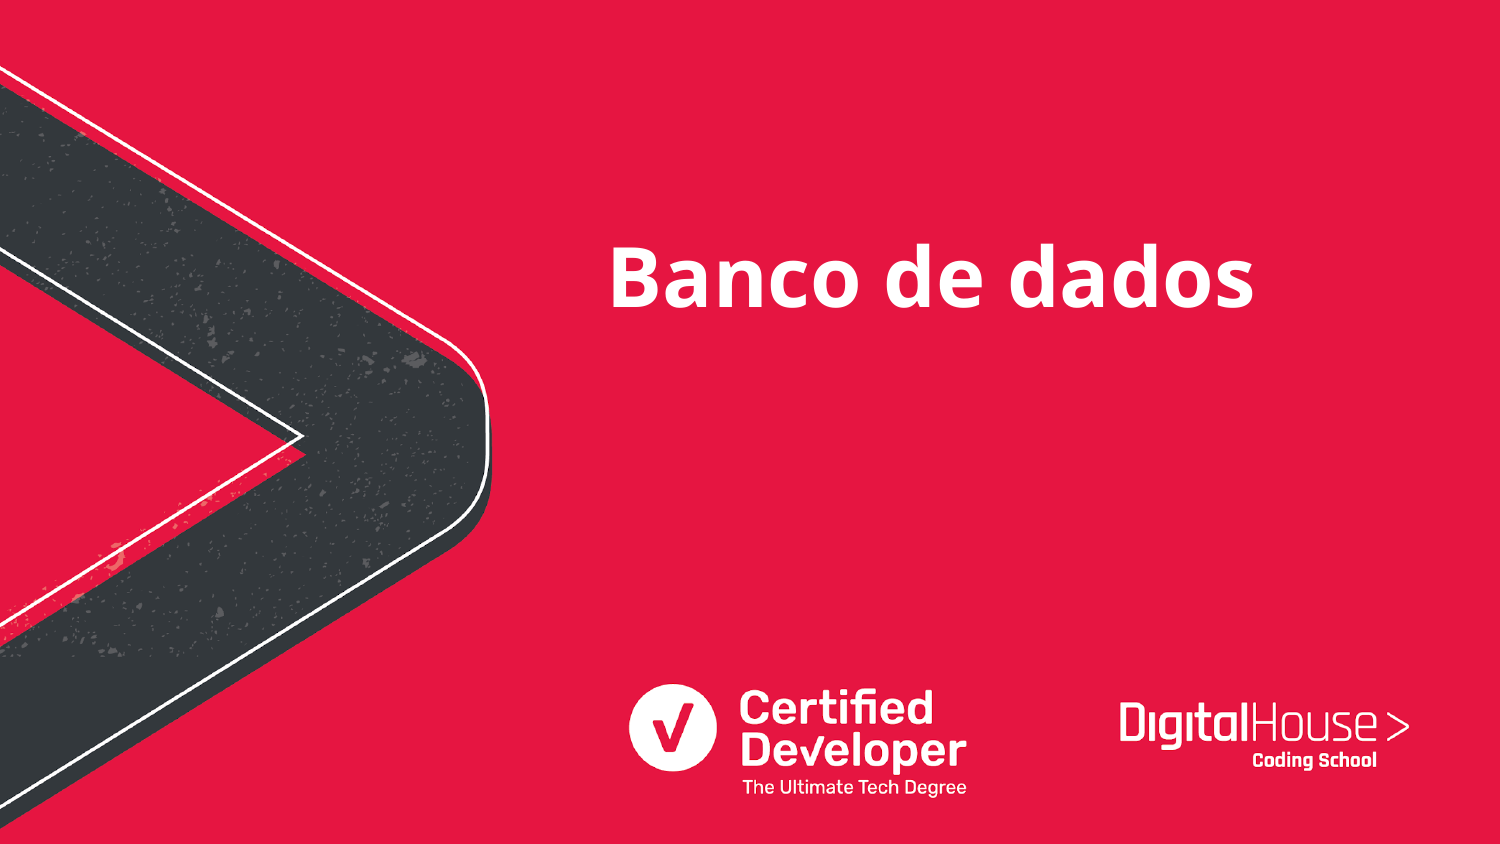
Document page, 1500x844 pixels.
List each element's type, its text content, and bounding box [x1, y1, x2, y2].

picture [0, 0, 1500, 844]
title Banco de dados [591, 67, 1420, 483]
